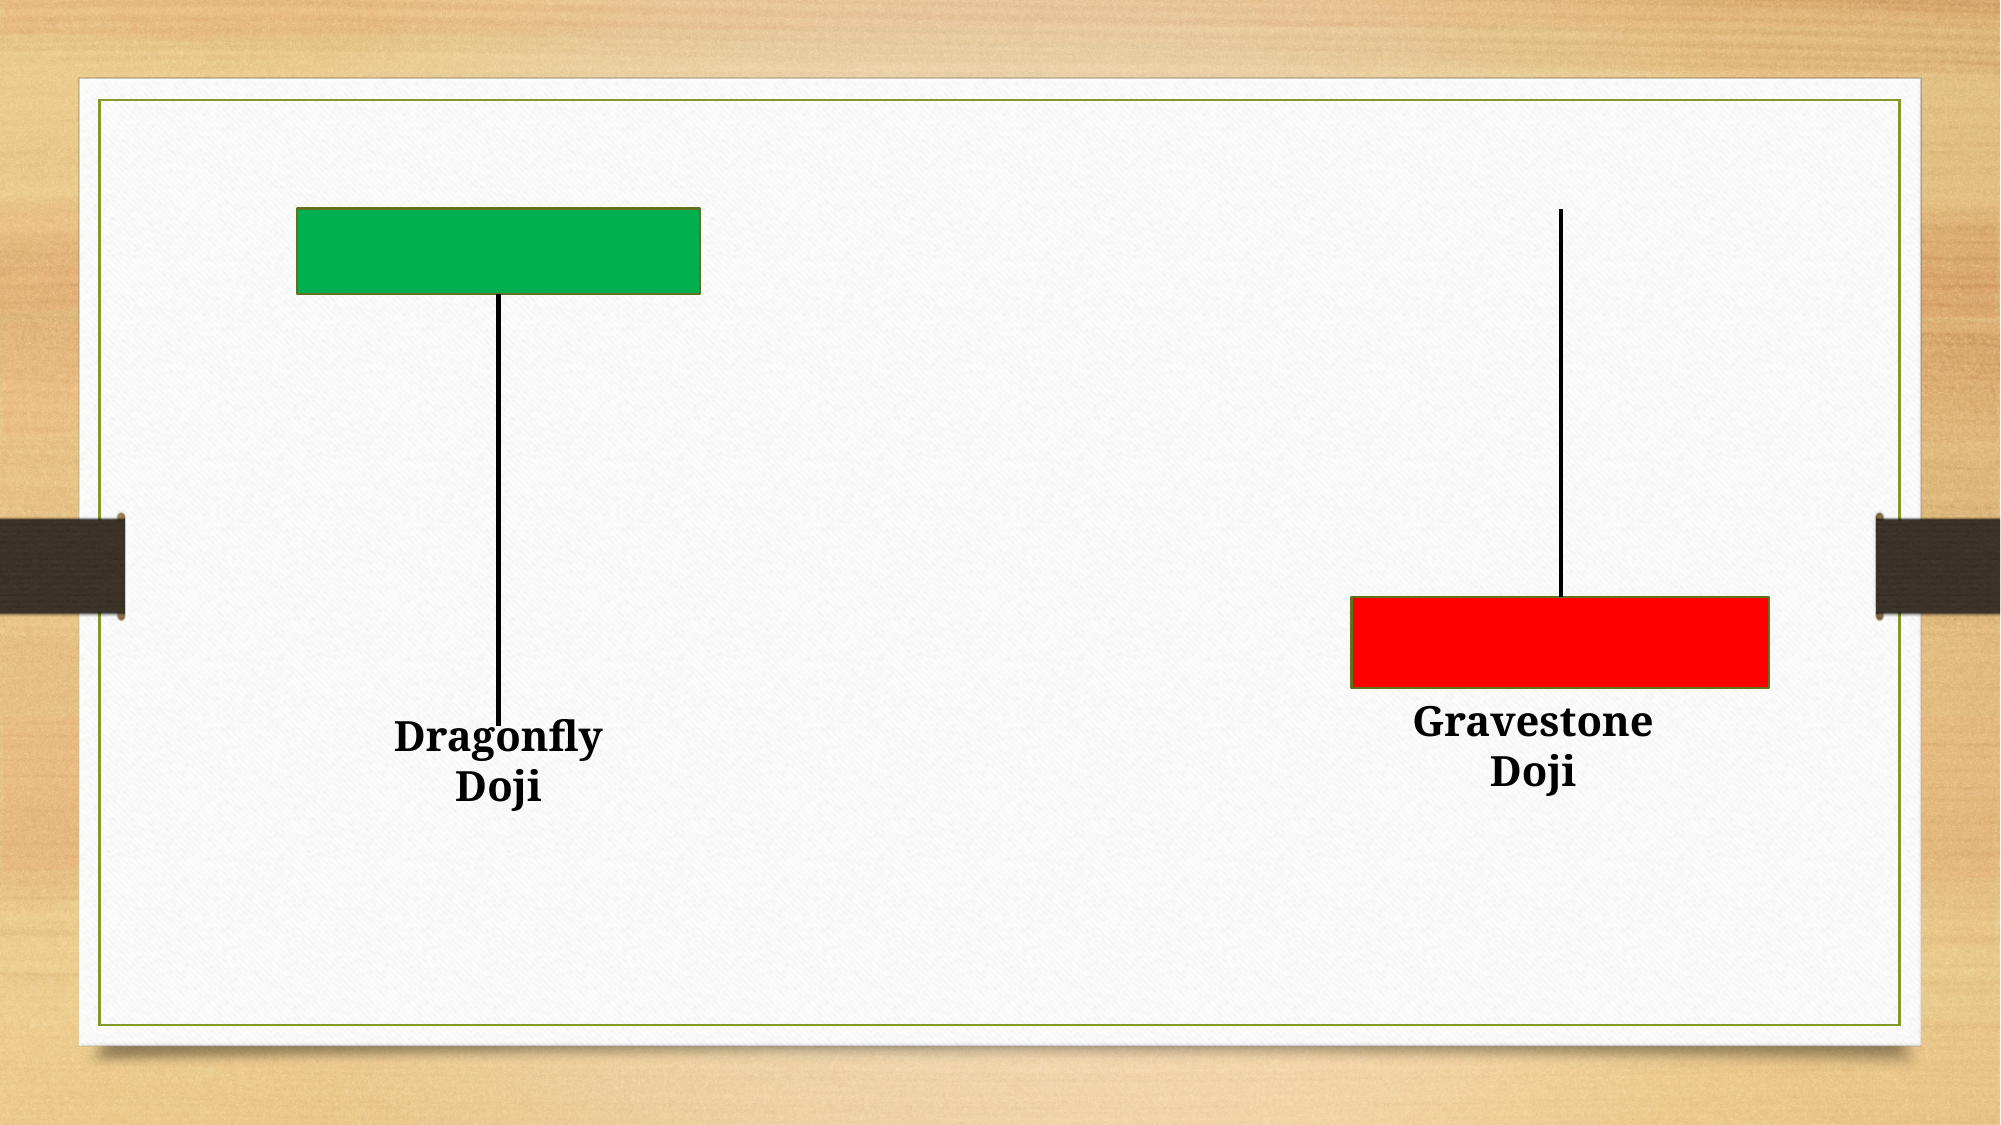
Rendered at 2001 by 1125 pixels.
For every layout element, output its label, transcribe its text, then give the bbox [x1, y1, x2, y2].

text_box [296, 207, 701, 295]
text_box Gravestone Doji [1351, 687, 1715, 802]
text_box [1350, 596, 1770, 689]
picture [0, 0, 2001, 1125]
text_box Dragonfly Doji [348, 701, 649, 817]
